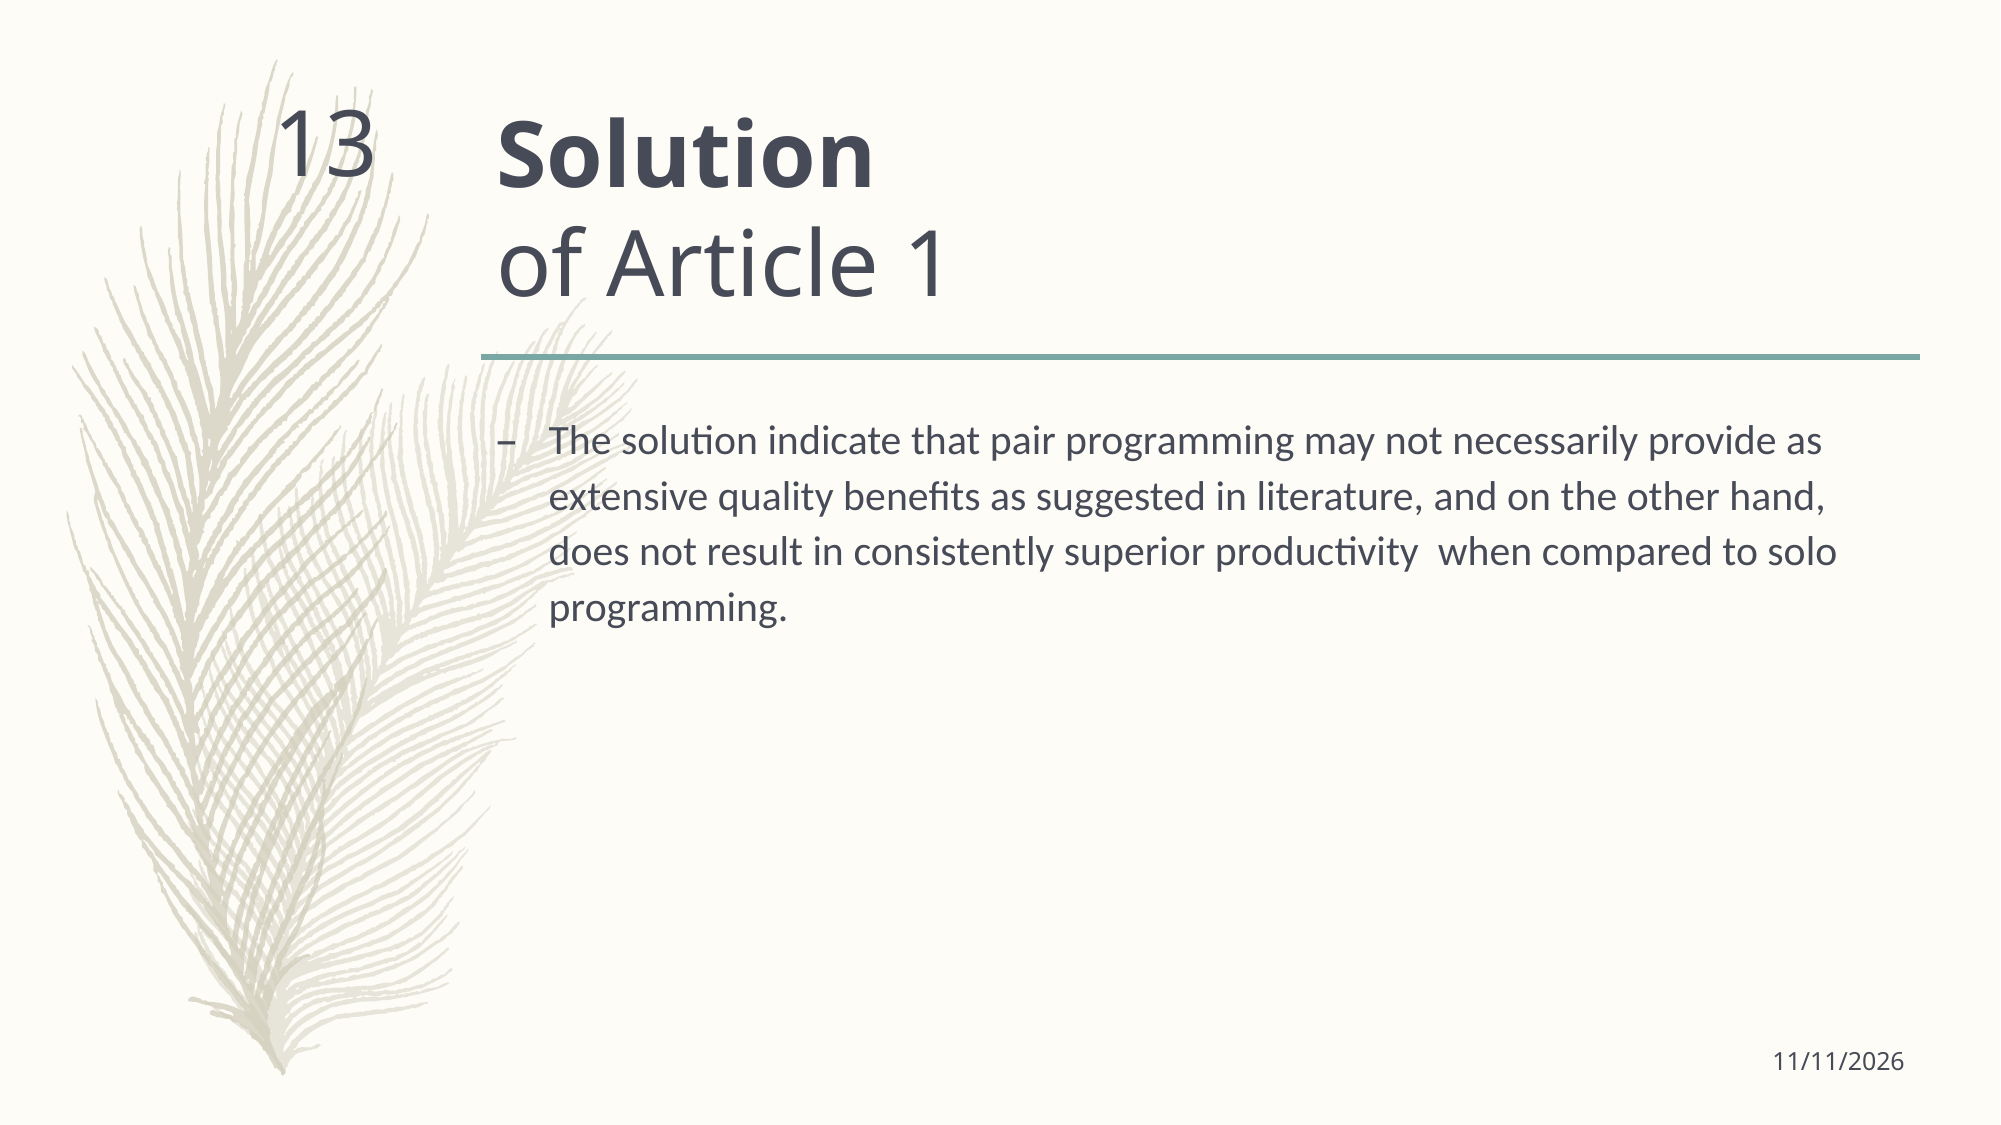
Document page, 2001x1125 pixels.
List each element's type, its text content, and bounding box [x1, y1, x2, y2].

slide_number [1470, 1032, 1920, 1093]
list The solution indicate that pair programming may not necessarily provide as extensive quality benefits as suggested in literature, and on the other hand, does not result in consistently superior productivity when compared to solo programming. [481, 399, 1920, 999]
title Solution of Article 1 [481, 93, 1920, 350]
slide_number 13 [84, 118, 394, 218]
